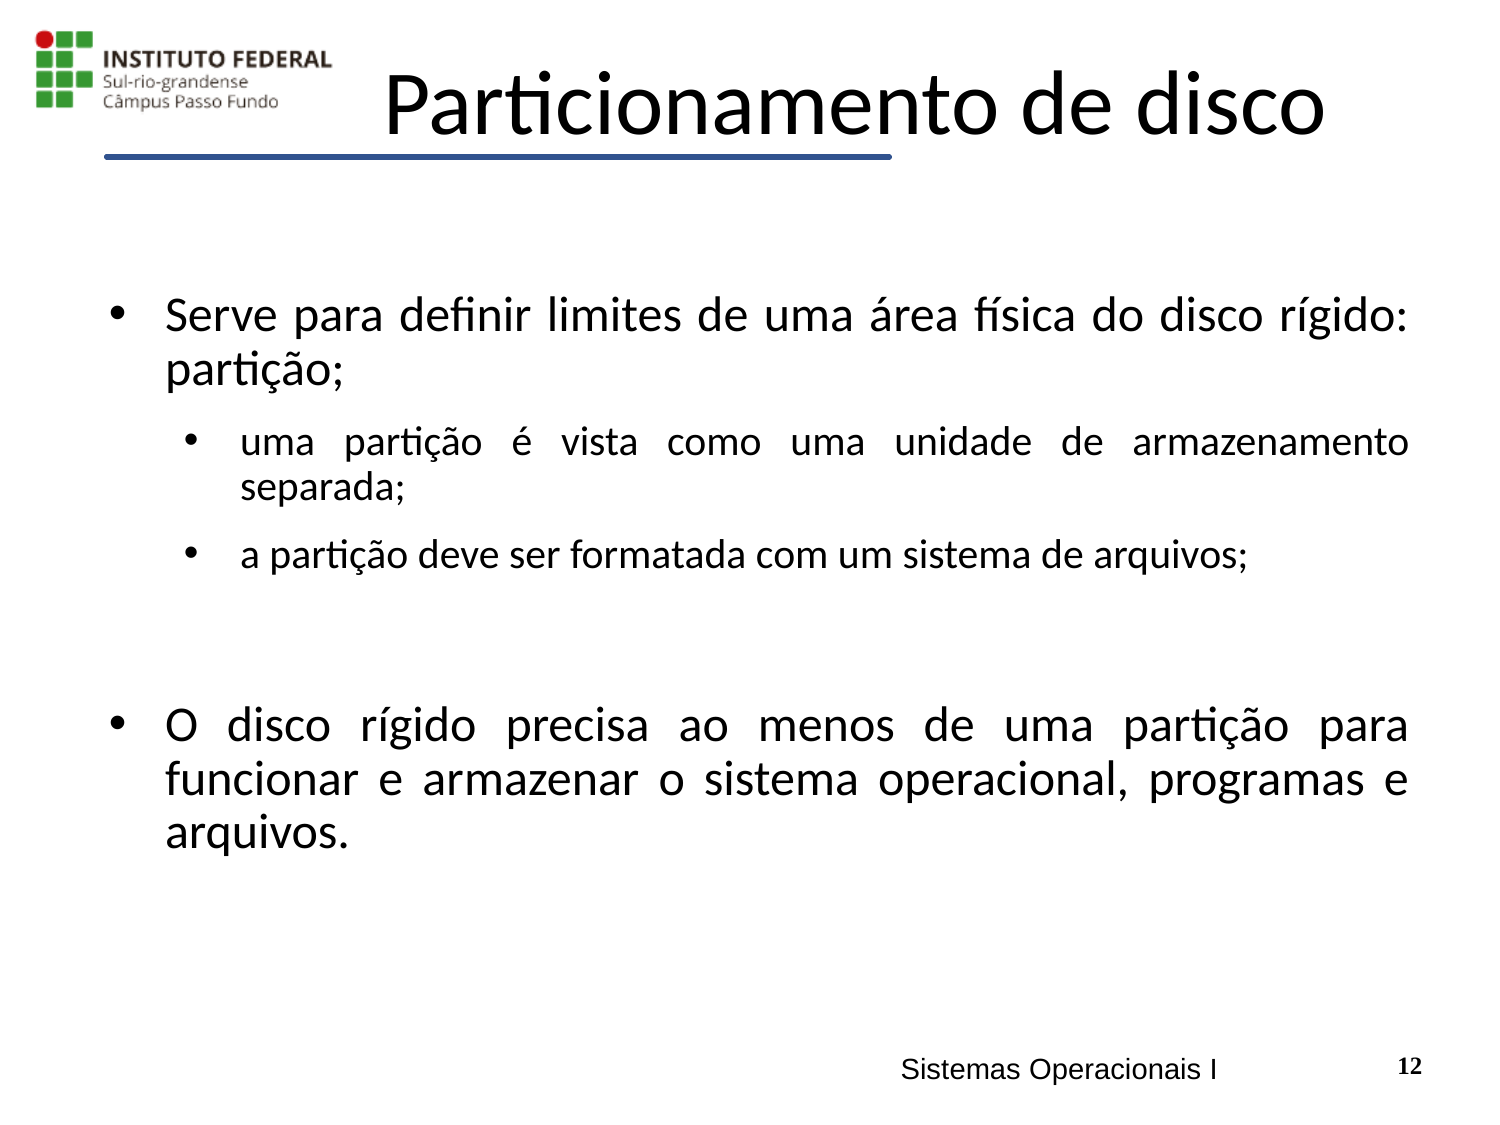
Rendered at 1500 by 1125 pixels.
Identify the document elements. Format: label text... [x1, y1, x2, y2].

text_box 12 [1049, 1012, 1438, 1088]
text_box Sistemas Operacionais I [726, 1042, 1393, 1118]
list Serve para definir limites de uma área física do disco rígido: partição; uma partição é vista como uma unidade de armazenamento separada; a partição deve ser formatada com um sistema de arquivos; O disco rígido precisa ao menos de uma partição para funcionar e armazenar o sistema operacional, programas e arquivos. [75, 187, 1425, 930]
title Particionamento de disco [180, 11, 1500, 199]
picture [21, 23, 340, 126]
